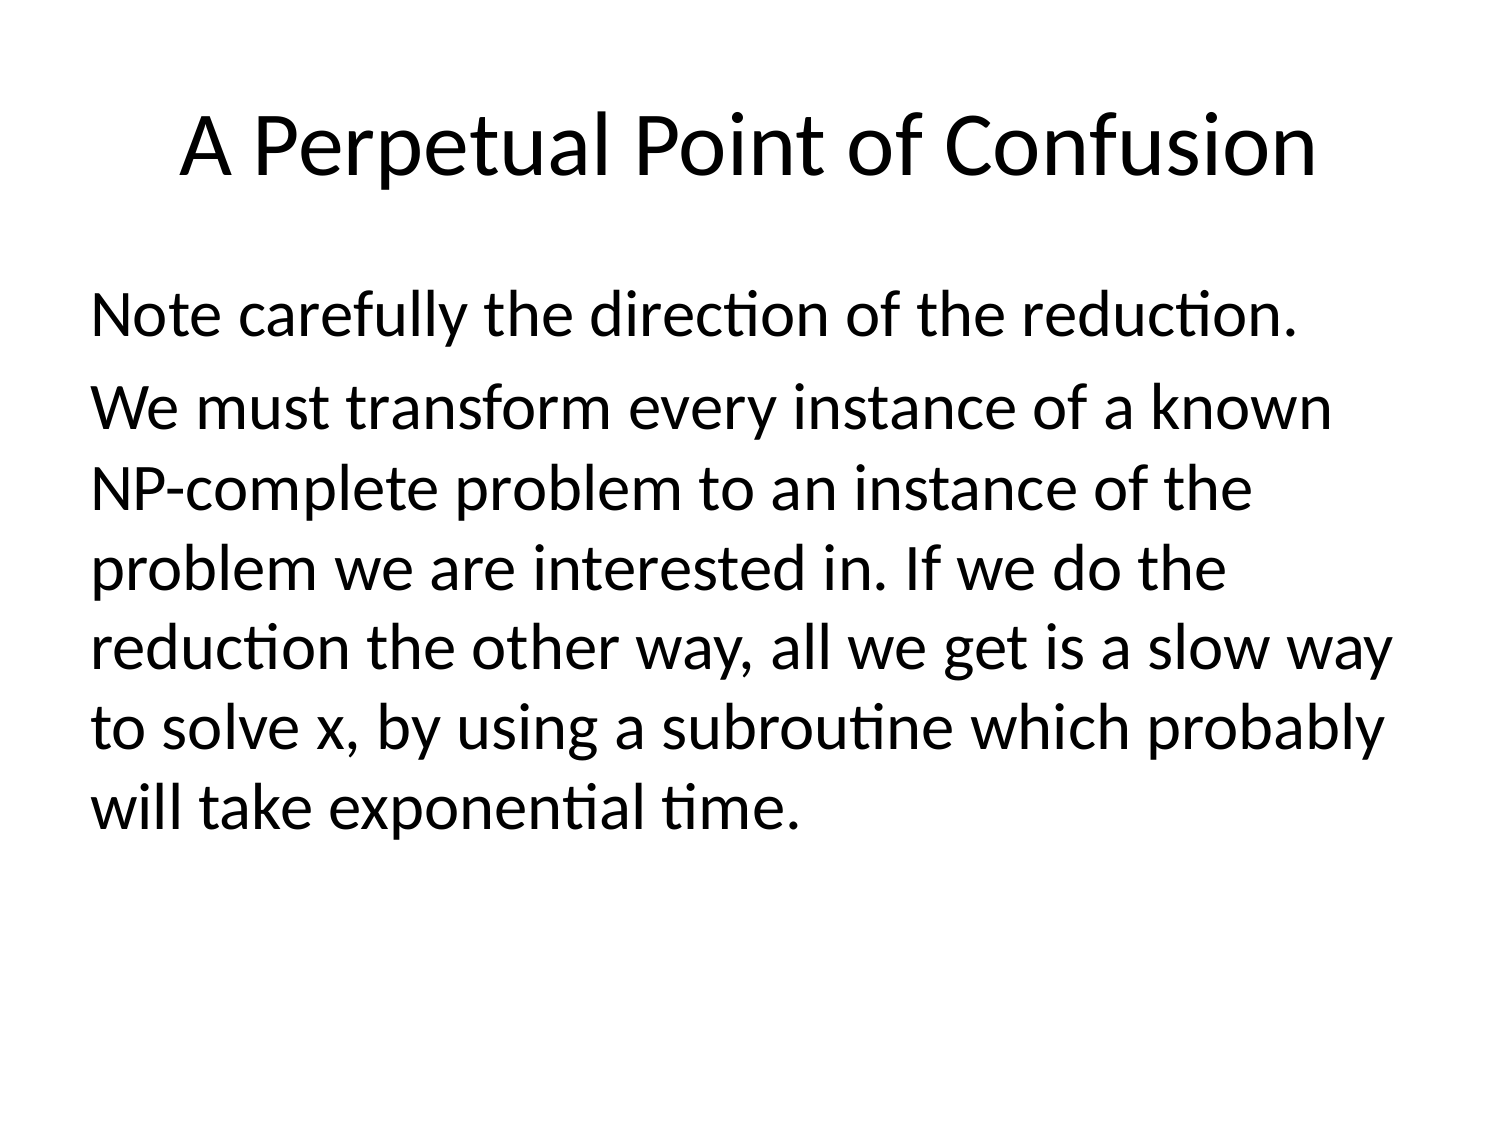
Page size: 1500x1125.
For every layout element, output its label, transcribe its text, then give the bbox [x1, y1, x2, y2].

title A Perpetual Point of Confusion [75, 45, 1425, 233]
list Note carefully the direction of the reduction. We must transform every instance of a known NP-complete problem to an instance of the problem we are interested in. If we do the reduction the other way, all we get is a slow way to solve x, by using a subroutine which probably will take exponential time. [75, 262, 1425, 1005]
